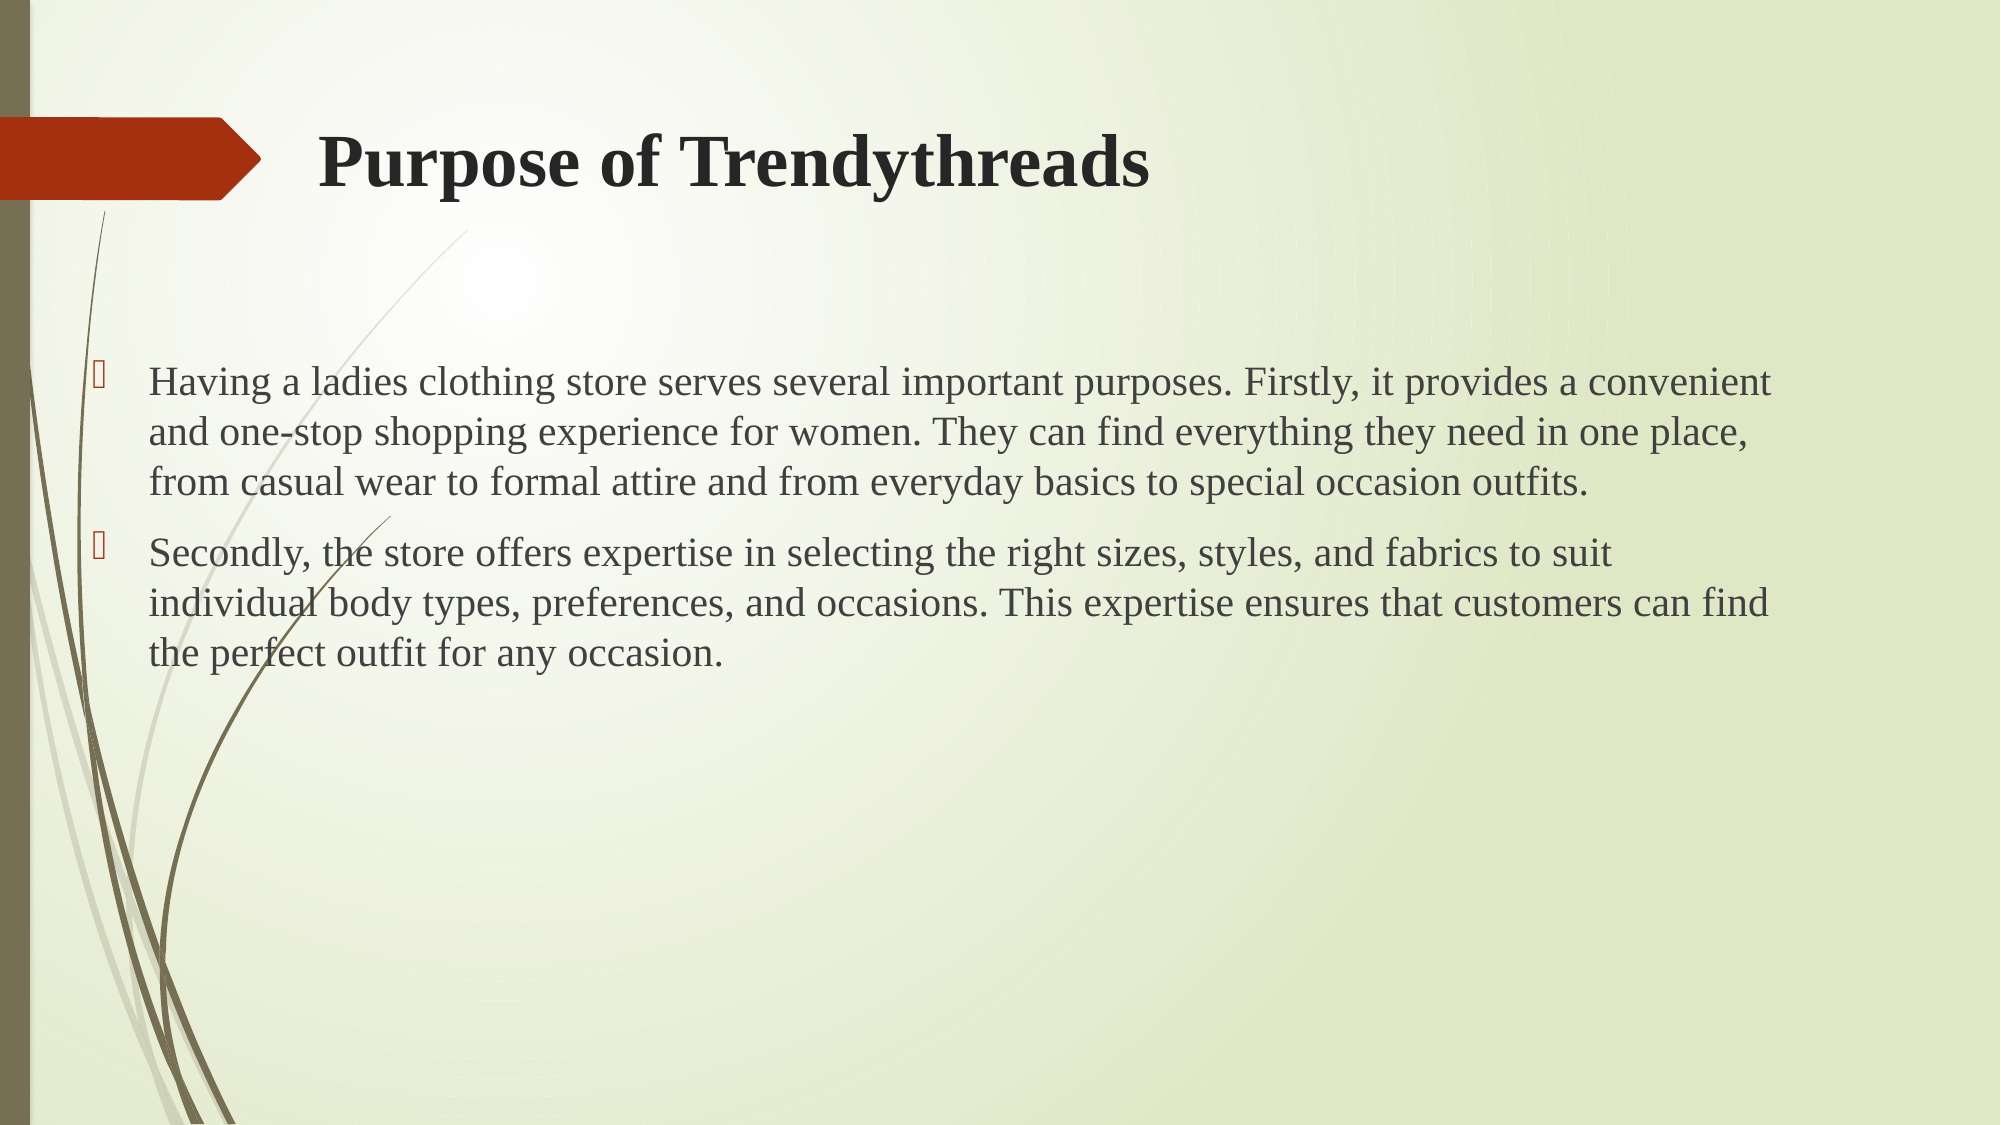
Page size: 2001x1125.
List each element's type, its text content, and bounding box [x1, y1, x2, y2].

list Having a ladies clothing store serves several important purposes. Firstly, it provides a convenient and one-stop shopping experience for women. They can find everything they need in one place, from casual wear to formal attire and from everyday basics to special occasion outfits. Secondly, the store offers expertise in selecting the right sizes, styles, and fabrics to suit individual body types, preferences, and occasions. This expertise ensures that customers can find the perfect outfit for any occasion. [77, 345, 1803, 786]
title Purpose of Trendythreads [303, 103, 1766, 314]
